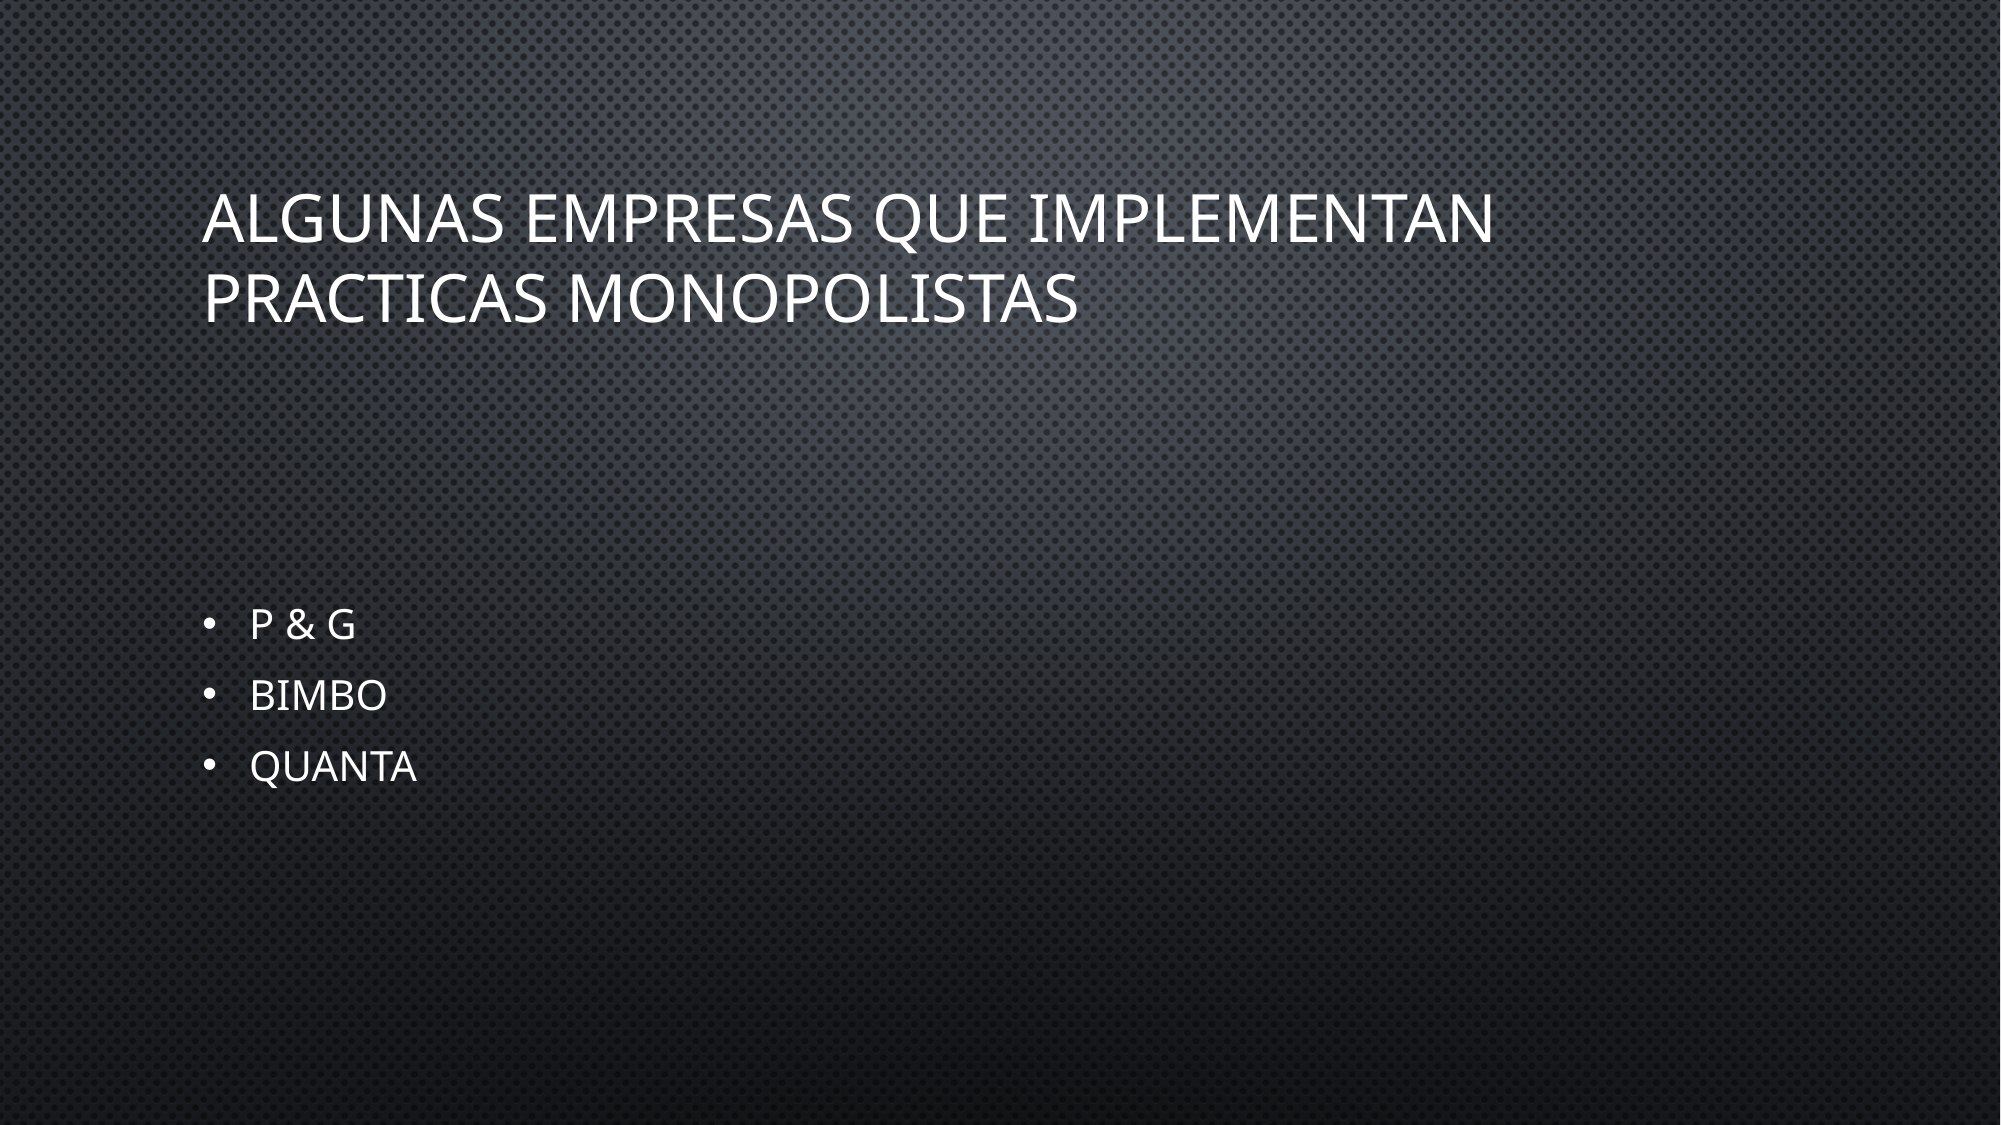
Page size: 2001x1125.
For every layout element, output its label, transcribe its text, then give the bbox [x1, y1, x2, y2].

list P & g Bimbo quanta [187, 437, 1813, 950]
title Algunas empresas que implementan practicas monopolistas [187, 99, 1813, 413]
